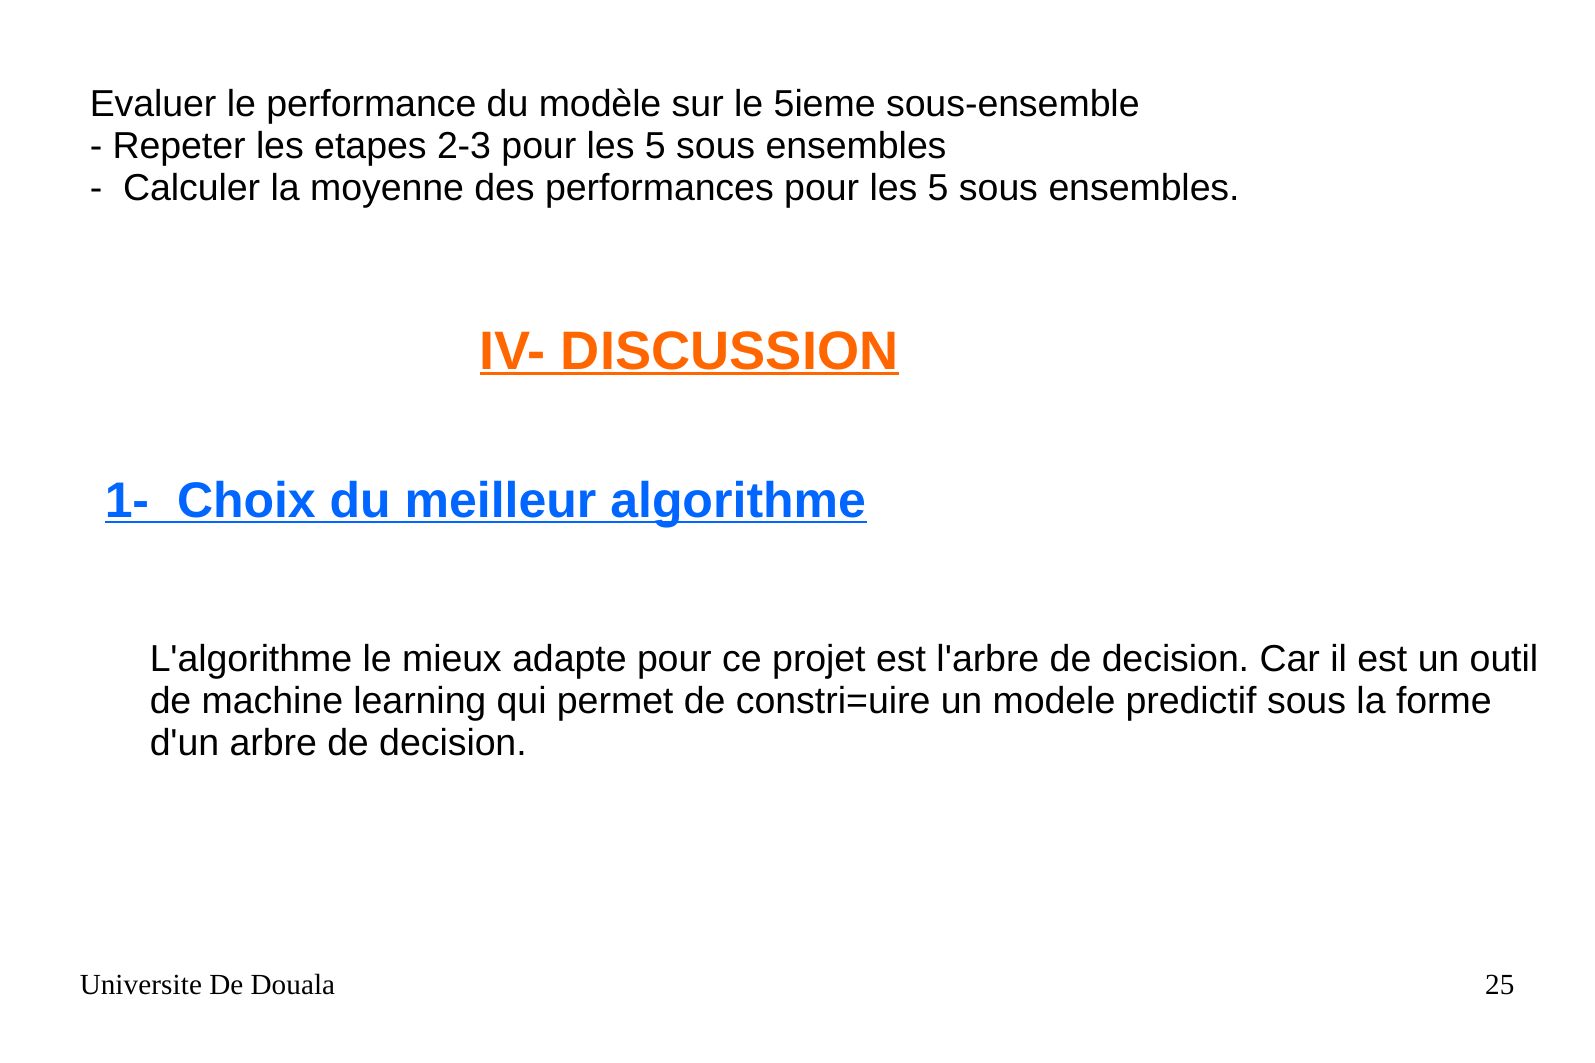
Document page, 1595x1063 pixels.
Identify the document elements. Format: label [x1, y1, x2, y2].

text_box [90, 465, 1155, 549]
text_box [135, 630, 1560, 780]
text_box [75, 75, 1515, 270]
text_box [465, 313, 975, 390]
